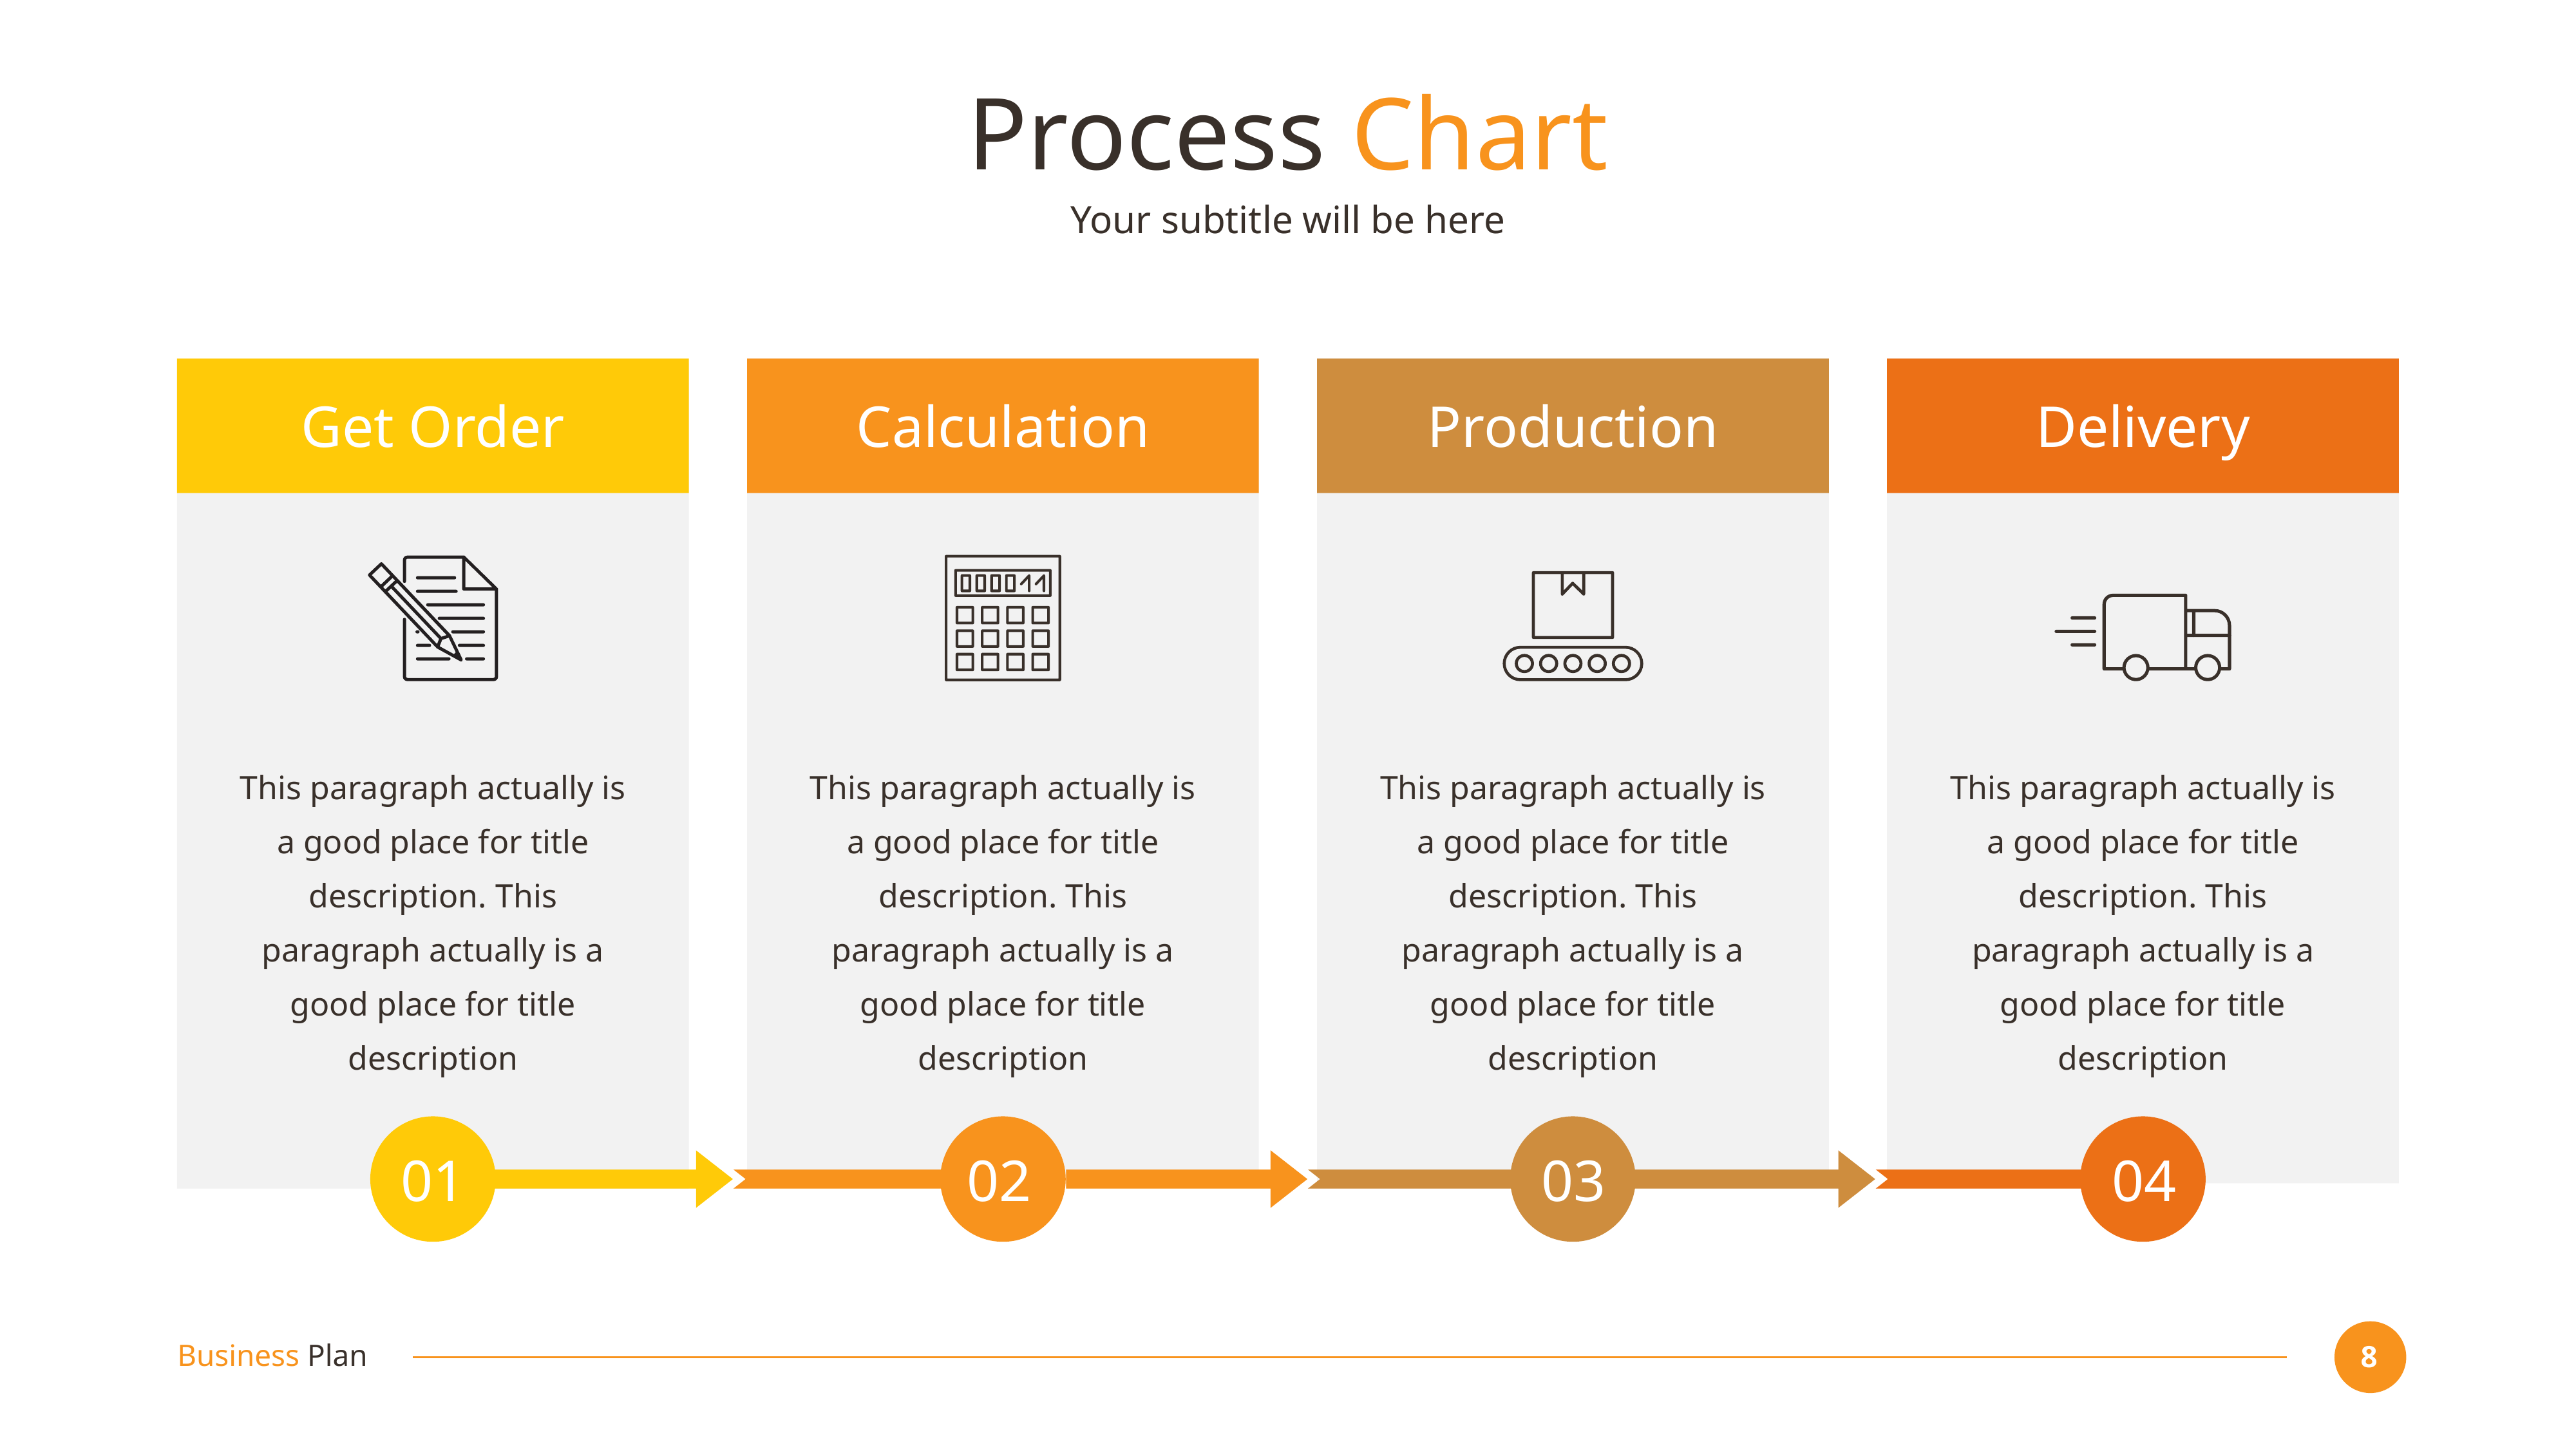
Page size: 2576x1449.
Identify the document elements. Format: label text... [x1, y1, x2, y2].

list Your subtitle will be here [177, 196, 2399, 243]
text_box Calculation [805, 390, 1201, 459]
text_box Production [1375, 390, 1771, 459]
text_box [2080, 1116, 2206, 1242]
text_box [1510, 1116, 1636, 1242]
text_box [1502, 645, 1643, 681]
text_box [2070, 643, 2097, 647]
text_box 02 [956, 1144, 1043, 1213]
text_box This paragraph actually is a good place for title description. This paragraph actually is a good place for title description [1945, 752, 2341, 1020]
text_box [1875, 1170, 2081, 1189]
text_box [495, 1150, 733, 1208]
text_box [402, 555, 498, 681]
text_box [370, 1116, 496, 1242]
text_box This paragraph actually is a good place for title description. This paragraph actually is a good place for title description [235, 752, 631, 1025]
text_box [747, 493, 1259, 1171]
text_box [2102, 593, 2231, 681]
text_box [2070, 616, 2097, 620]
text_box [176, 358, 689, 493]
text_box [176, 493, 689, 1189]
text_box 04 [2101, 1144, 2188, 1213]
text_box Delivery [1945, 390, 2341, 459]
text_box 01 [389, 1144, 477, 1213]
text_box [1887, 493, 2399, 1184]
text_box [940, 1116, 1066, 1242]
text_box [1317, 493, 1829, 1170]
text_box [747, 358, 1259, 493]
text_box 03 [1530, 1144, 1617, 1213]
text_box [1531, 571, 1615, 639]
text_box [945, 554, 1061, 681]
title Process Chart [177, 70, 2399, 193]
text_box This paragraph actually is a good place for title description. This paragraph actually is a good place for title description [1375, 752, 1771, 1020]
text_box [2054, 629, 2097, 633]
text_box [1307, 1170, 1511, 1189]
text_box This paragraph actually is a good place for title description. This paragraph actually is a good place for title description [805, 752, 1201, 1020]
text_box [1066, 1150, 1308, 1208]
text_box [1635, 1150, 1875, 1208]
text_box Get Order [235, 390, 631, 459]
text_box [1317, 358, 1829, 493]
text_box [1887, 358, 2399, 493]
text_box [733, 1170, 941, 1189]
text_box [368, 562, 486, 662]
